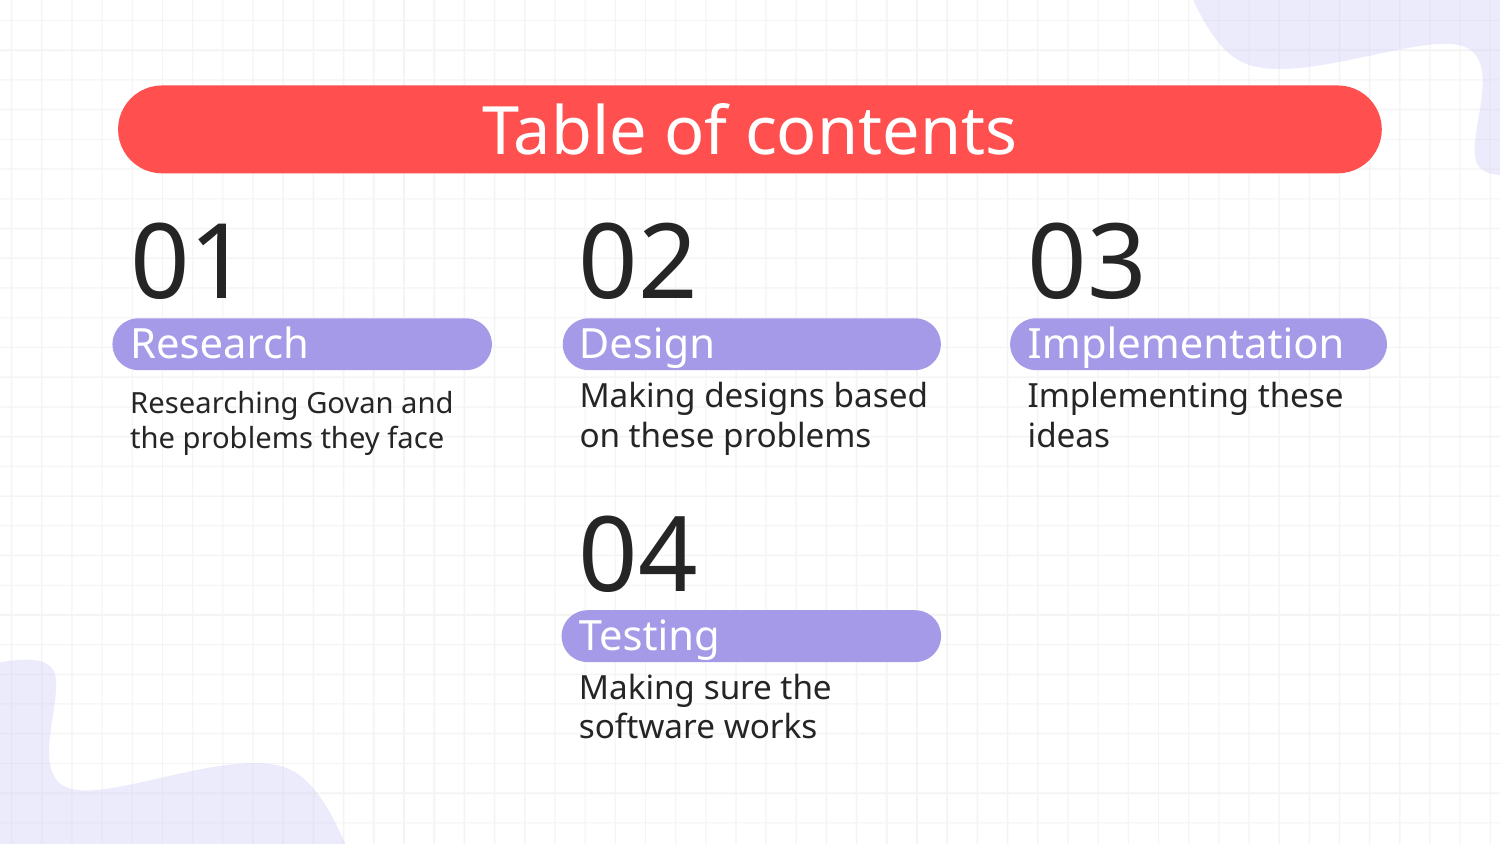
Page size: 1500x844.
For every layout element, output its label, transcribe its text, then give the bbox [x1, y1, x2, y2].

title 01 [115, 229, 383, 311]
subtitle Implementation [1012, 311, 1393, 383]
picture [0, 0, 1500, 844]
title 02 [564, 229, 831, 311]
subtitle Researching Govan and the problems they face [115, 383, 495, 469]
subtitle Making sure the software works [564, 675, 944, 761]
title 04 [564, 521, 832, 603]
subtitle Implementing these ideas [1012, 383, 1393, 469]
title Table of contents [118, 72, 1382, 167]
title 03 [1012, 229, 1279, 311]
subtitle Testing [564, 603, 944, 675]
subtitle Research [115, 311, 495, 383]
subtitle Design [564, 311, 944, 383]
subtitle Making designs based on these problems [564, 381, 945, 469]
